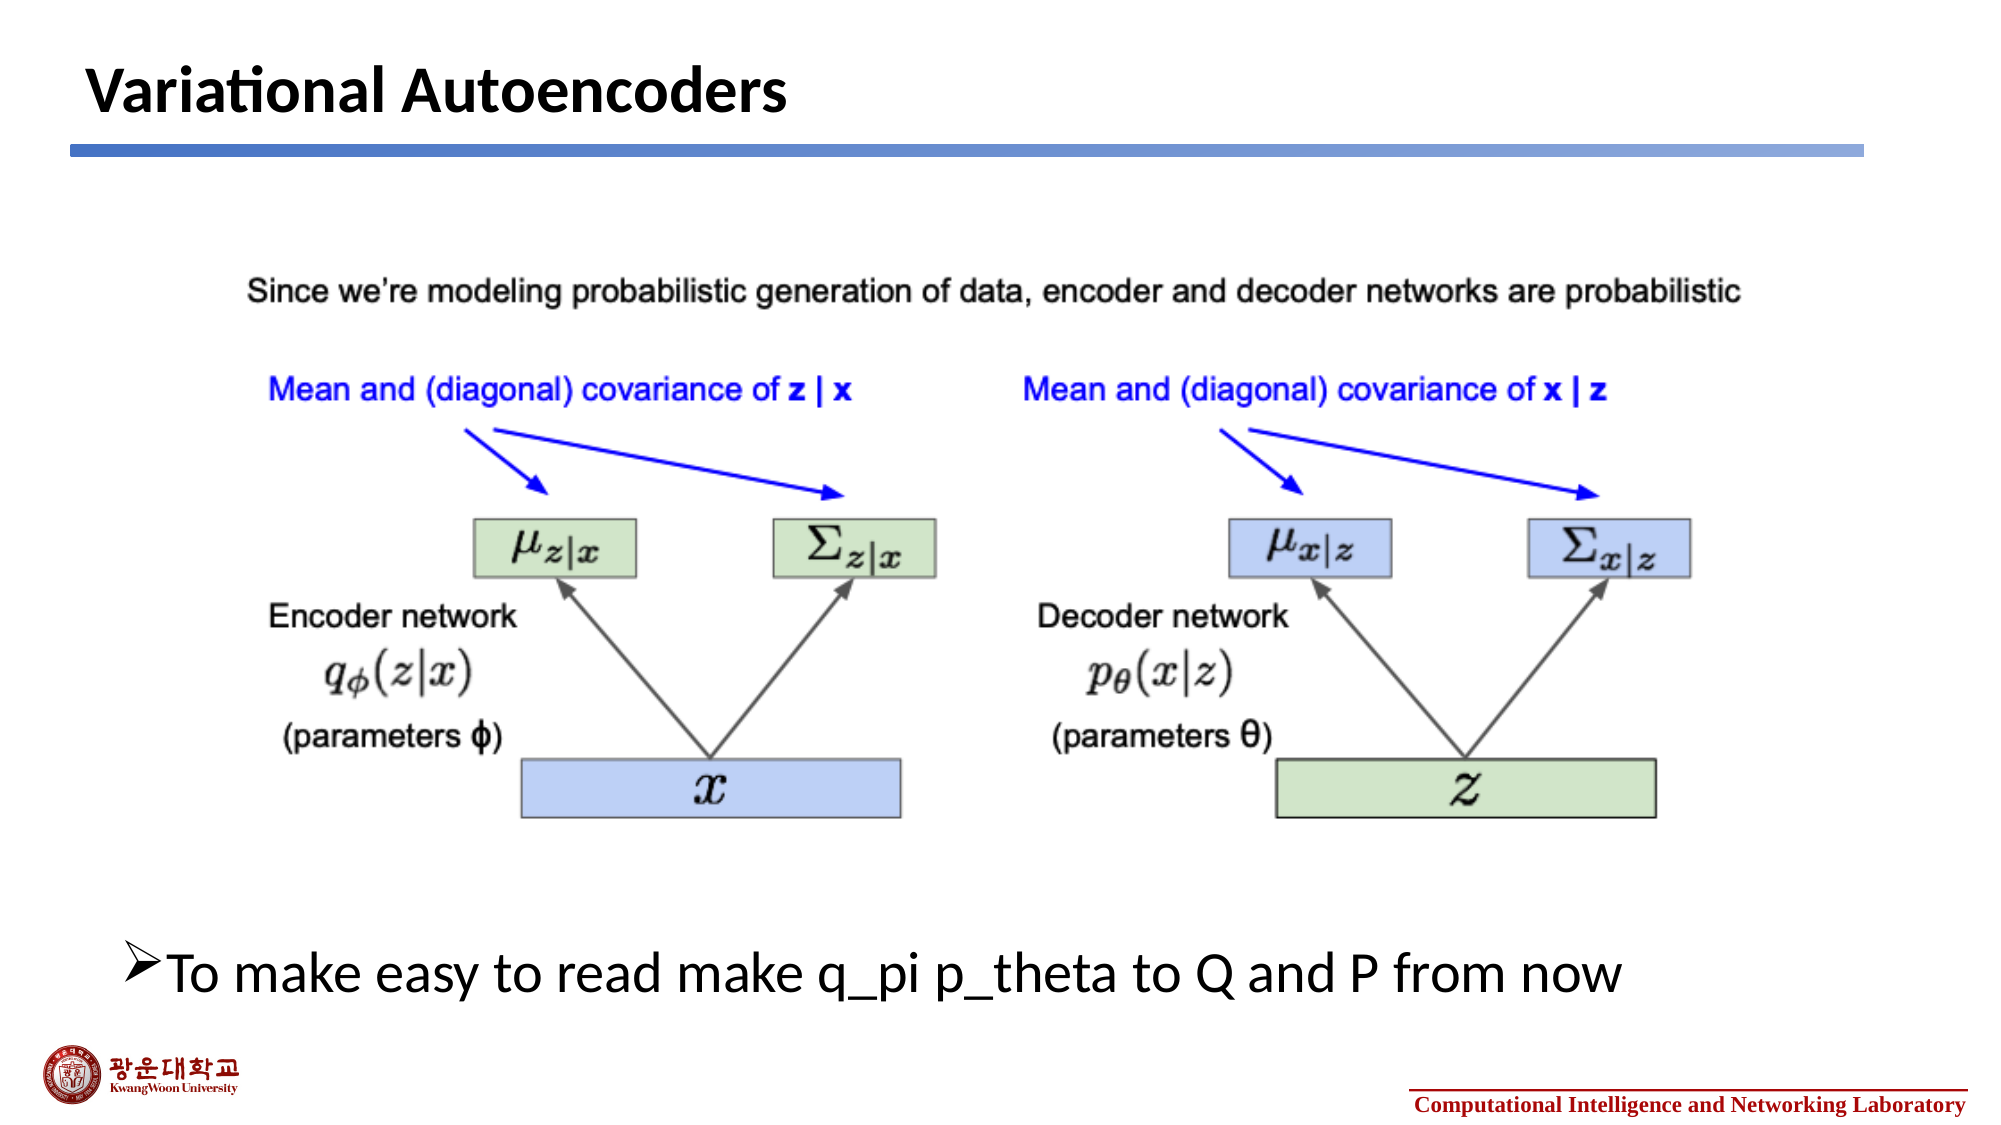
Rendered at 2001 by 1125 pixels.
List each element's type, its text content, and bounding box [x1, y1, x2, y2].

list To make easy to read make q_pi p_theta to Q and P from now [105, 200, 1935, 1014]
title Variational Autoencoders [70, 32, 1936, 149]
picture [239, 265, 1761, 860]
picture [10, 1025, 270, 1121]
